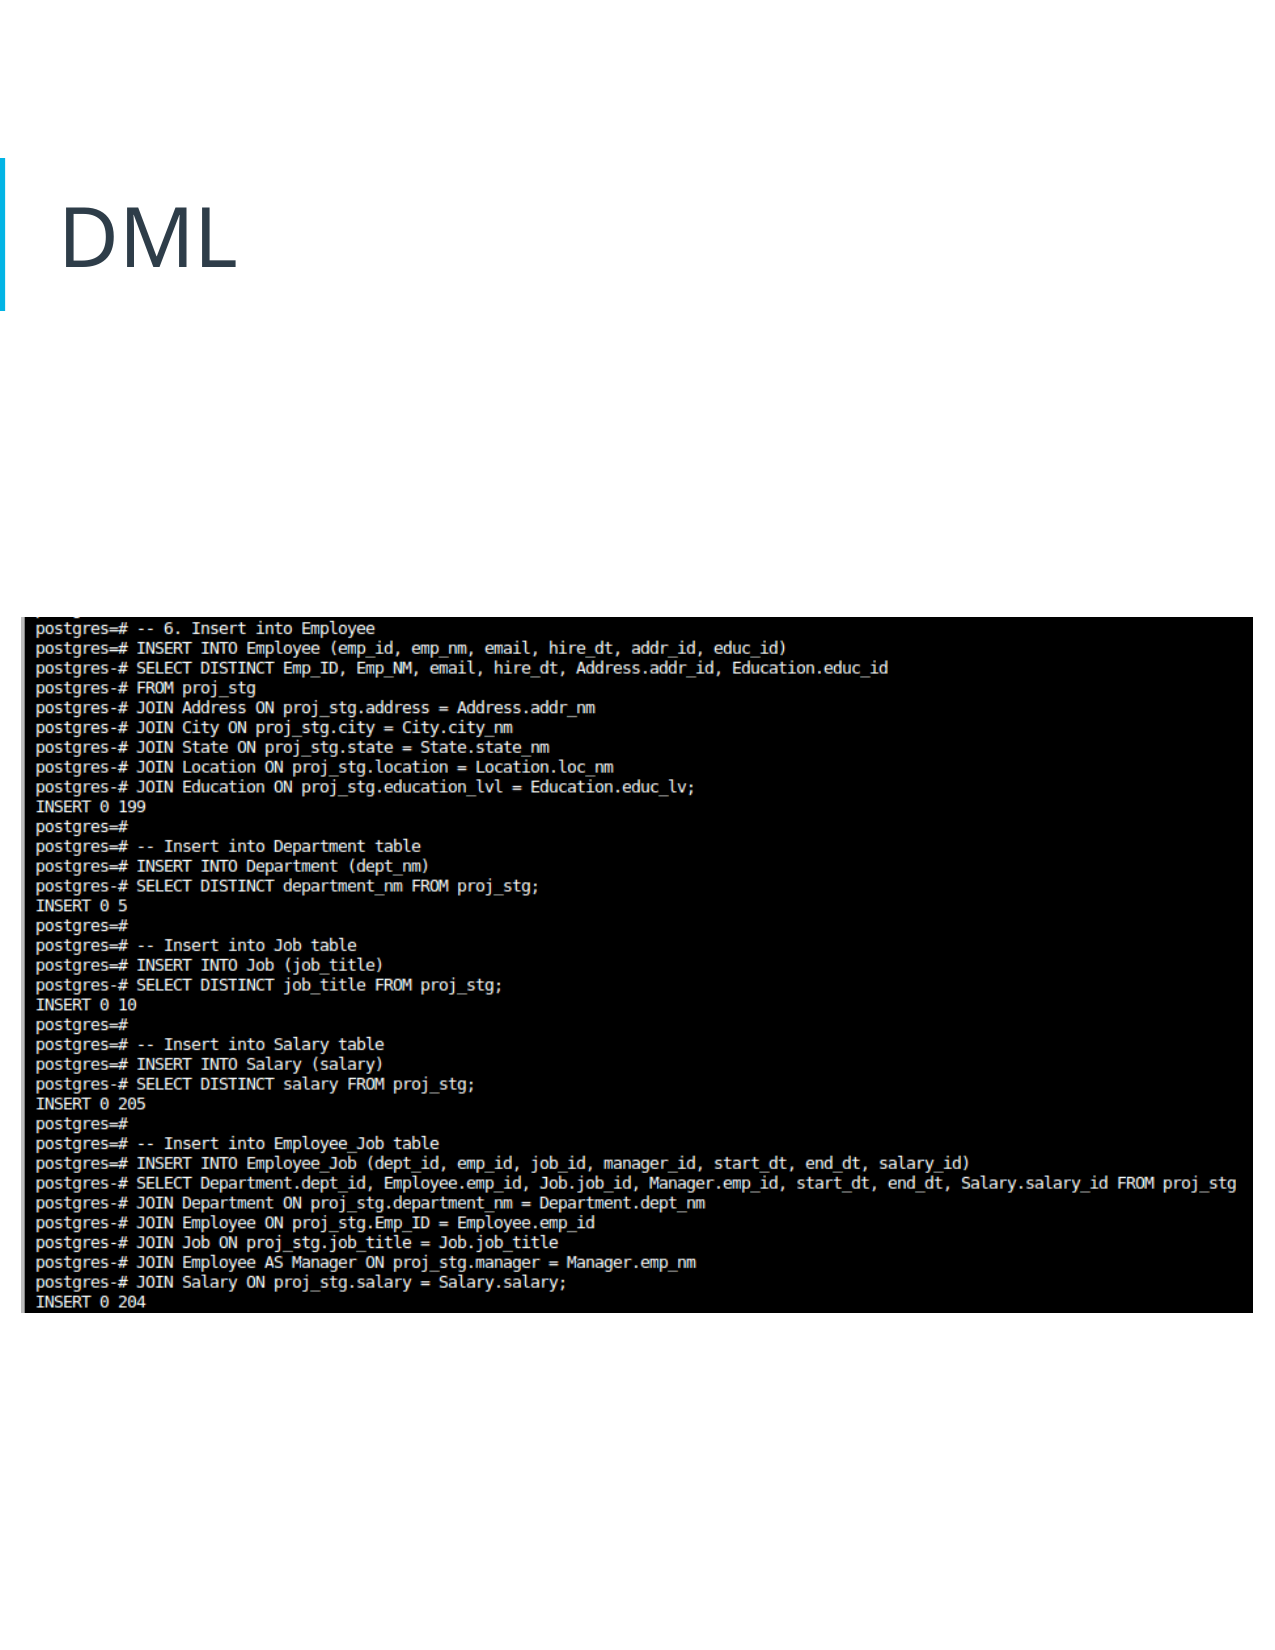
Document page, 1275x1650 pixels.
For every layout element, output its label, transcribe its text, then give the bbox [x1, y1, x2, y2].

title DML [43, 142, 1232, 327]
picture [20, 617, 1253, 1313]
